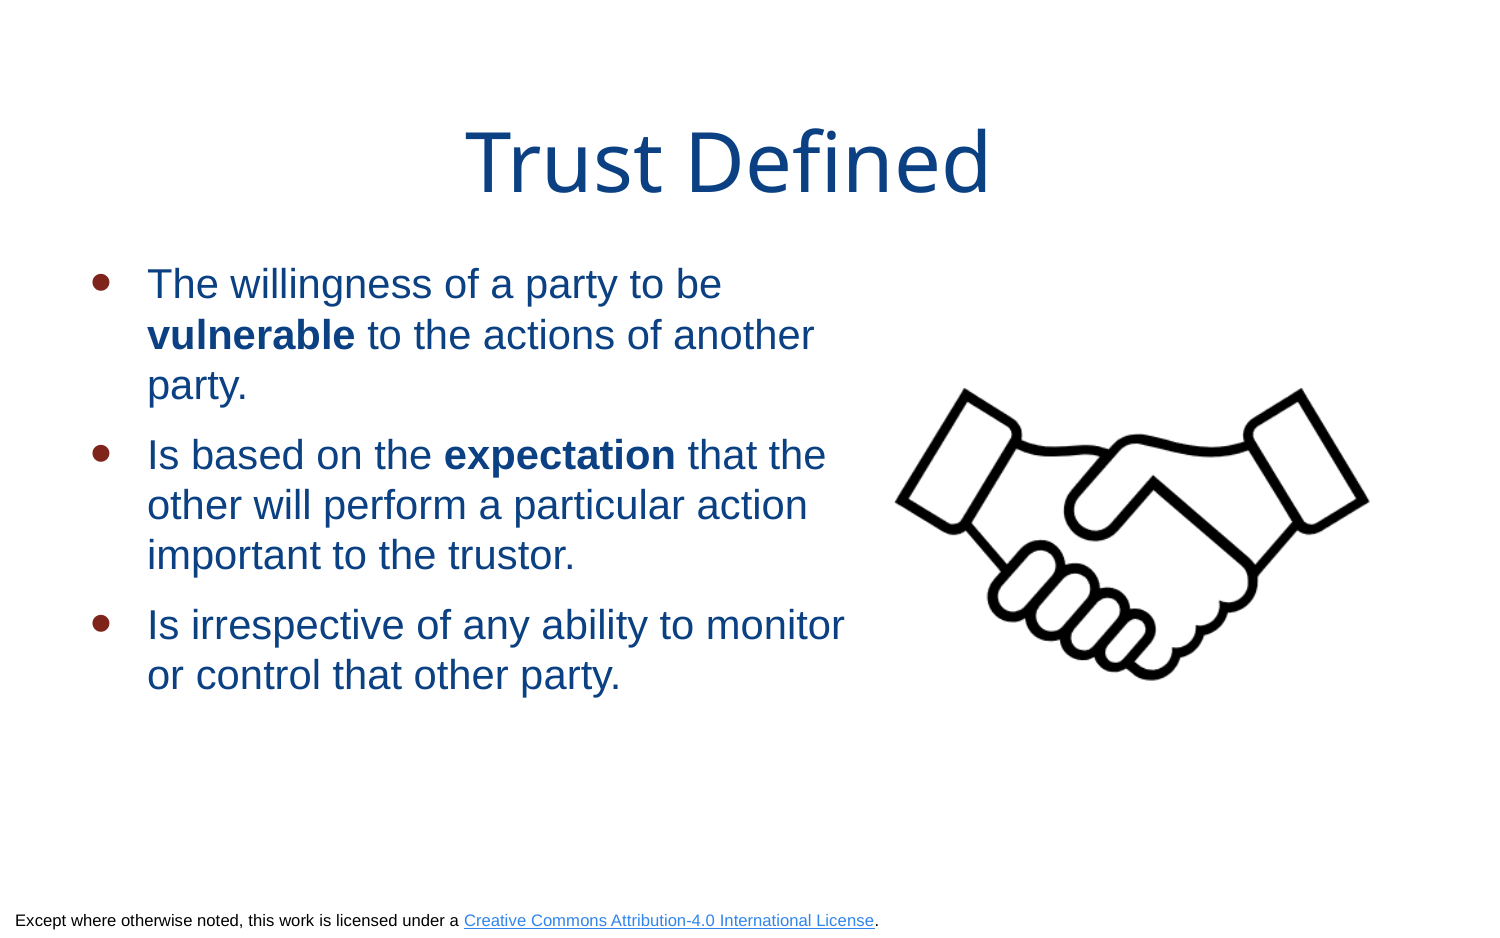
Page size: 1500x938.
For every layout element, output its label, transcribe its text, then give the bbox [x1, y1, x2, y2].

list The willingness of a party to be vulnerable to the actions of another party. Is based on the expectation that the other will perform a particular action important to the trustor. Is irrespective of any ability to monitor or control that other party. [79, 251, 886, 732]
title Trust Defined [79, 93, 1380, 225]
picture [885, 289, 1380, 784]
